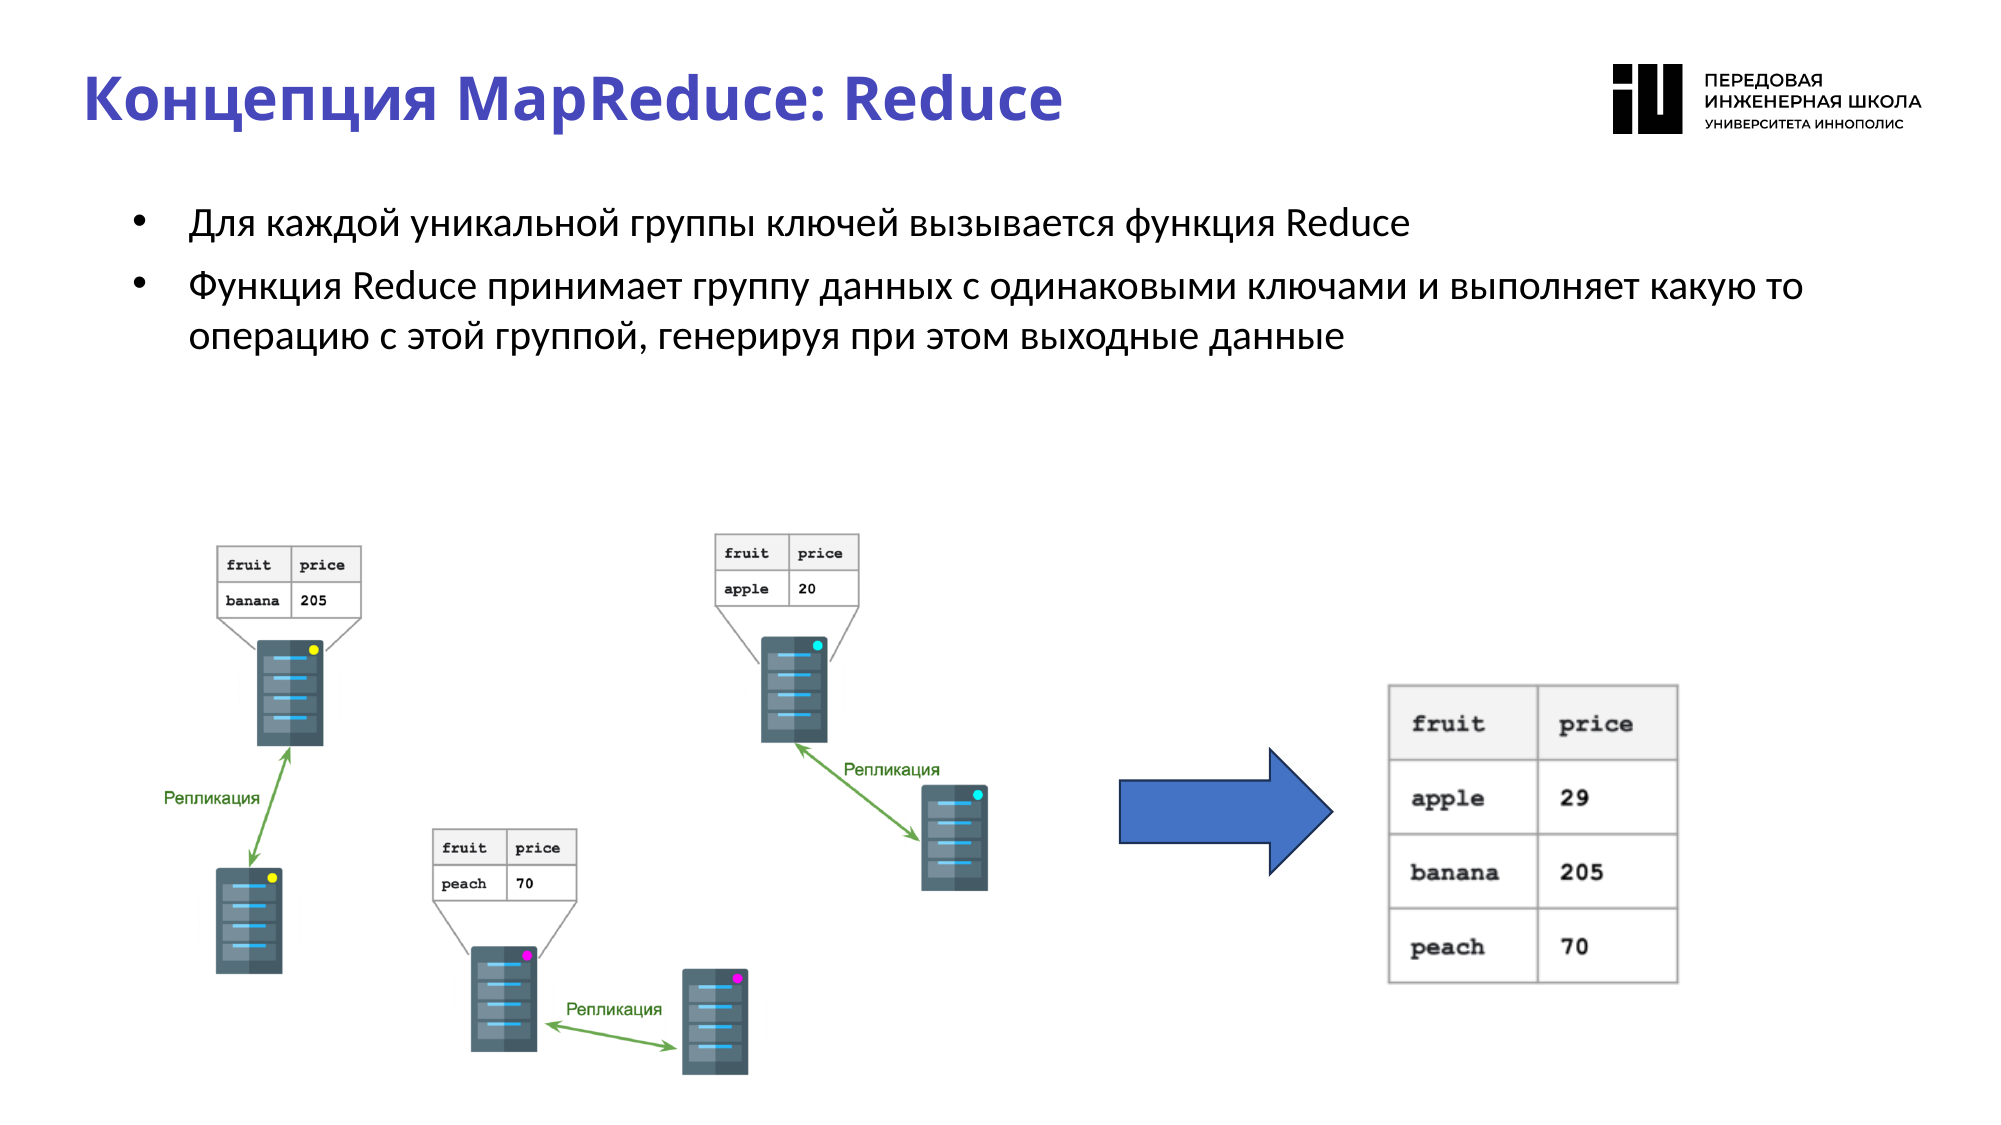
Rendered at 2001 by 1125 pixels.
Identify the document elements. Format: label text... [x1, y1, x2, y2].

text_box [1118, 746, 1334, 877]
text_box Для каждой уникальной группы ключей вызывается функция Reduce Функция Reduce принимает группу данных с одинаковыми ключами и выполняет какую то операцию с этой группой, генерируя при этом выходные данные [115, 187, 1908, 365]
picture [160, 516, 1000, 1080]
picture [1373, 670, 1702, 1018]
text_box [1612, 37, 1985, 161]
text_box Концепция MapReduce: Reduce [82, 58, 1538, 133]
